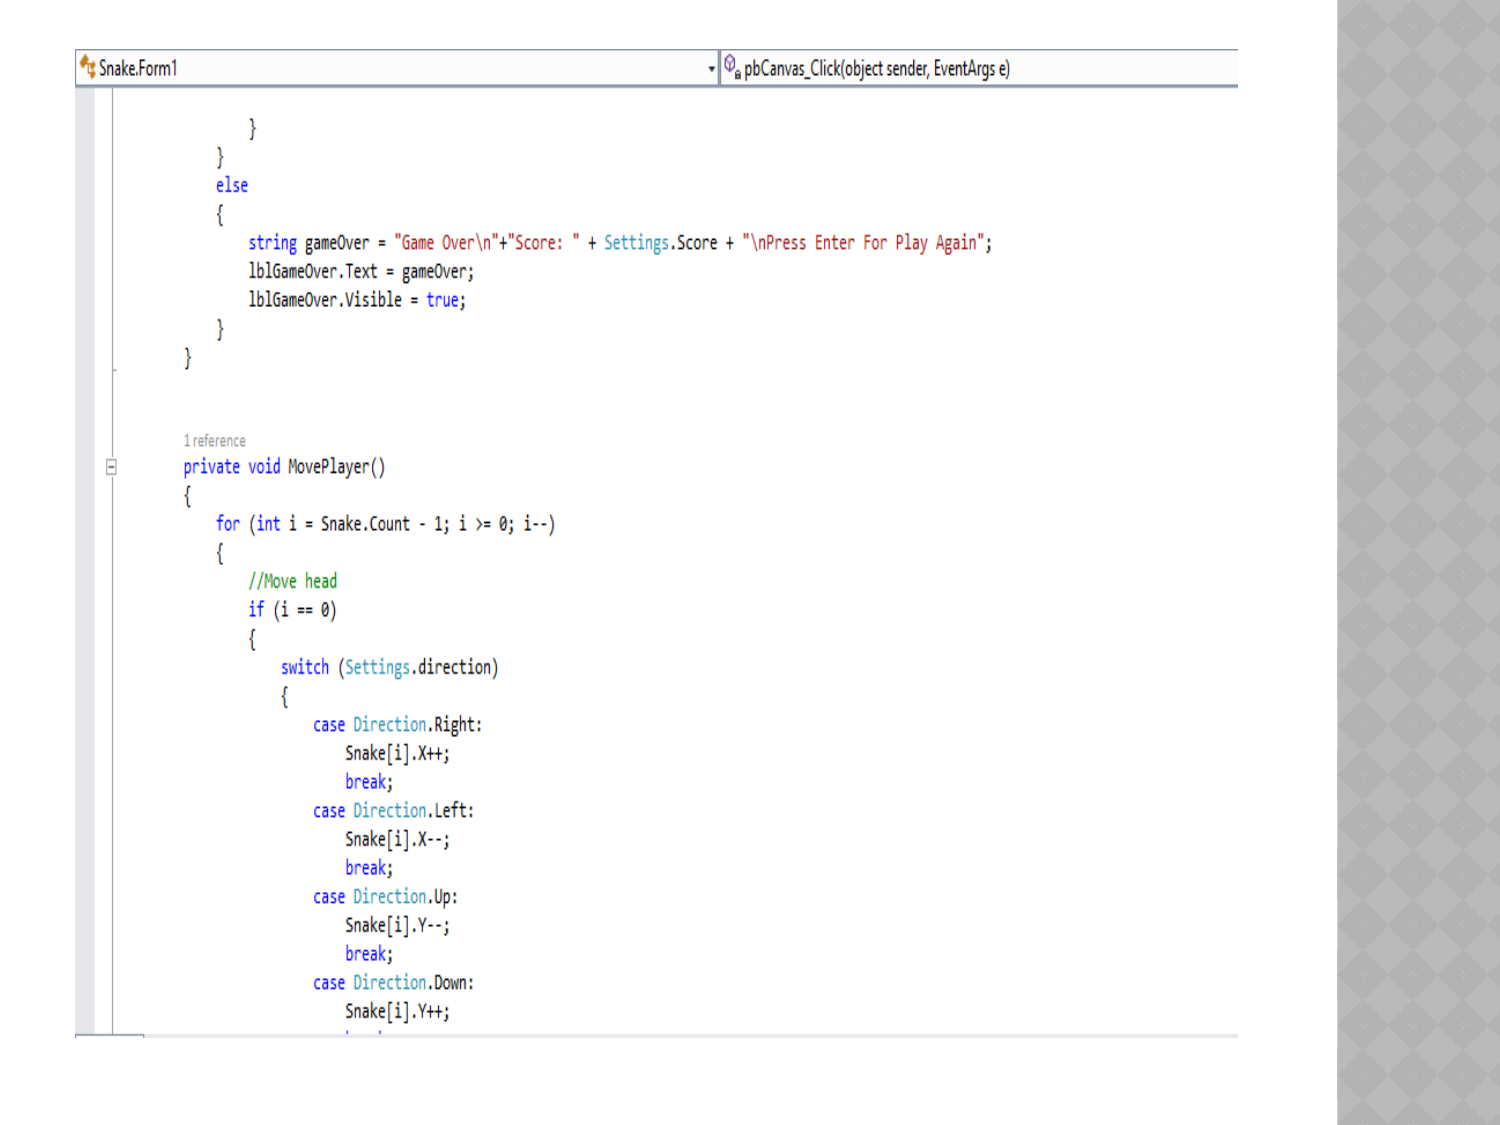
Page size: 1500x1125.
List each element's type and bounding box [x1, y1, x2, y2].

picture [74, 49, 1238, 1038]
